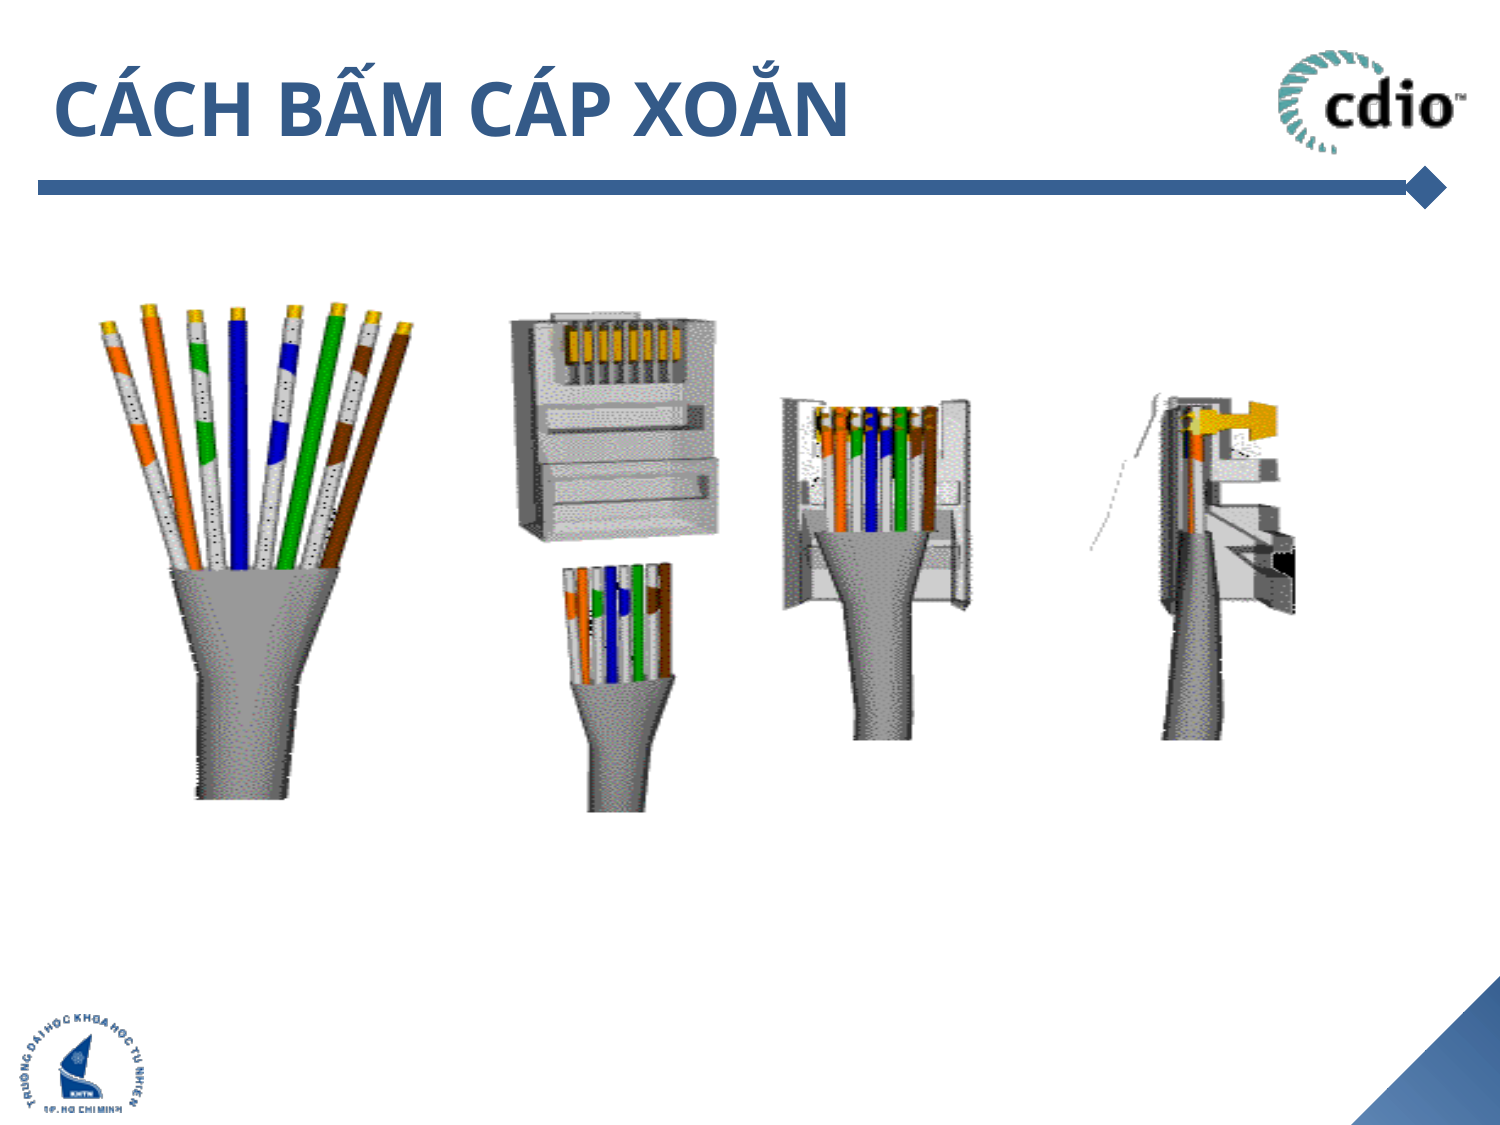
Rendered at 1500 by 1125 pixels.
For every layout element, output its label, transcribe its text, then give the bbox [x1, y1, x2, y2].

picture [18, 1014, 144, 1113]
title CÁCH BẤM CÁP XOẮN [37, 12, 1473, 200]
picture [74, 299, 1313, 819]
